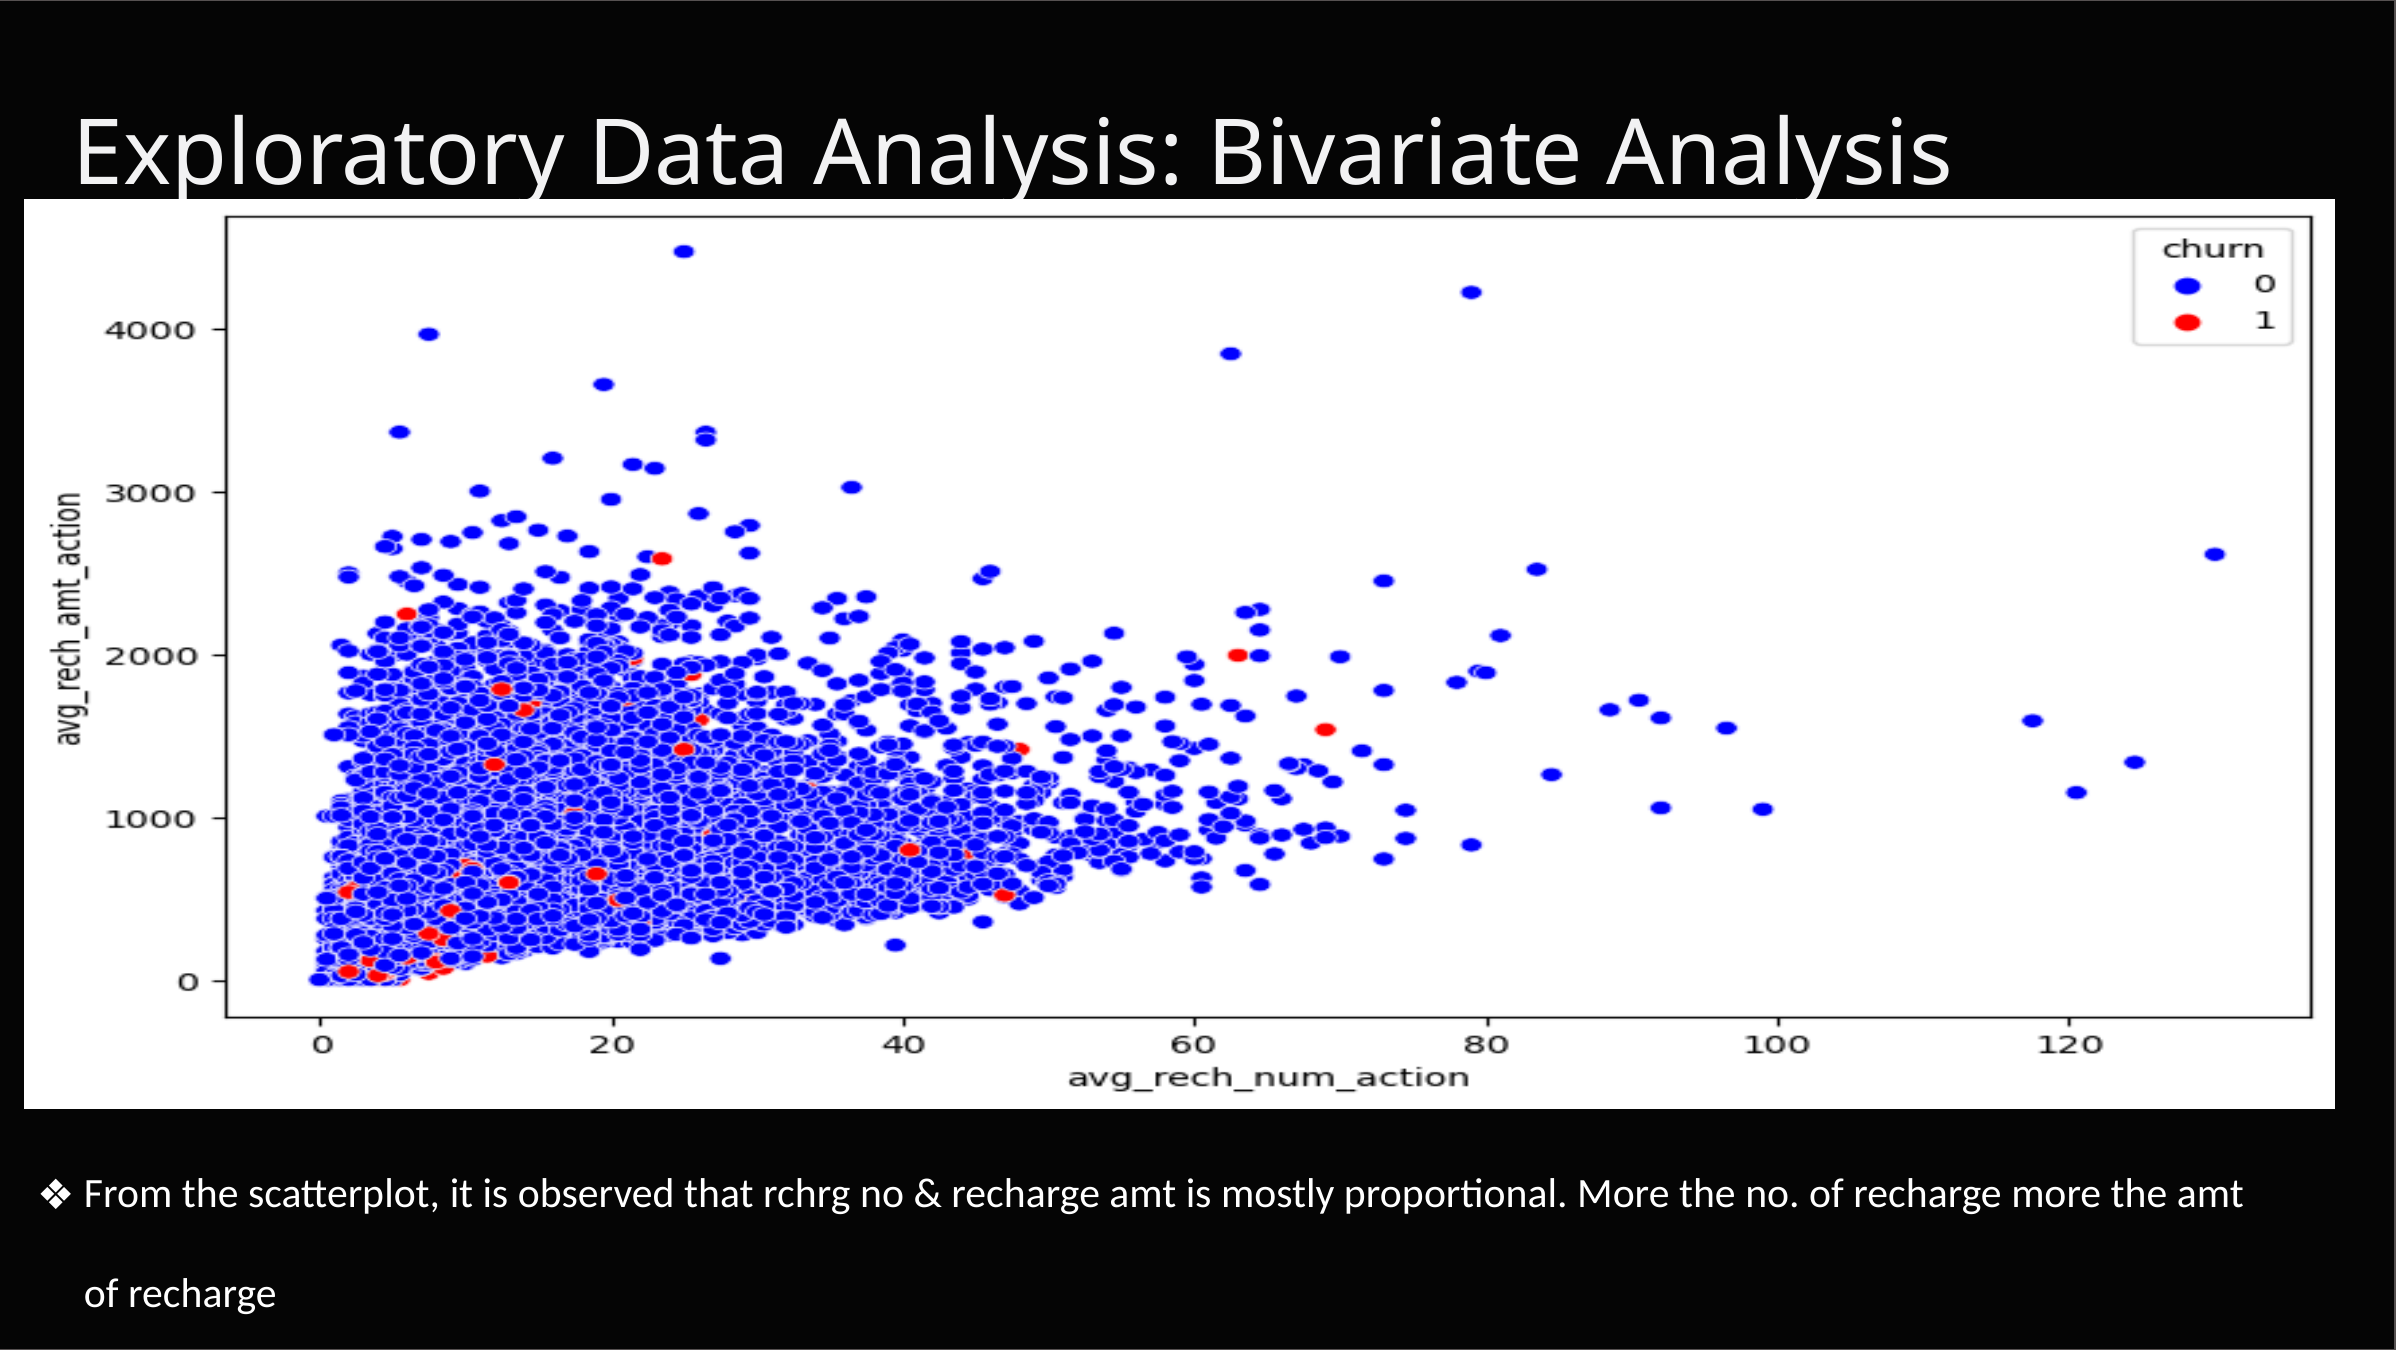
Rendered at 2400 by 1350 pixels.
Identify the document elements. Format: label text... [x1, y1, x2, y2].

text_box [0, 0, 2395, 1350]
text_box Exploratory Data Analysis: Bivariate Analysis [57, 58, 2314, 173]
picture [23, 199, 2335, 1109]
text_box From the scatterplot, it is observed that rchrg no & recharge amt is mostly proportional. More the no. of recharge more the amt of recharge [22, 1120, 2291, 1324]
